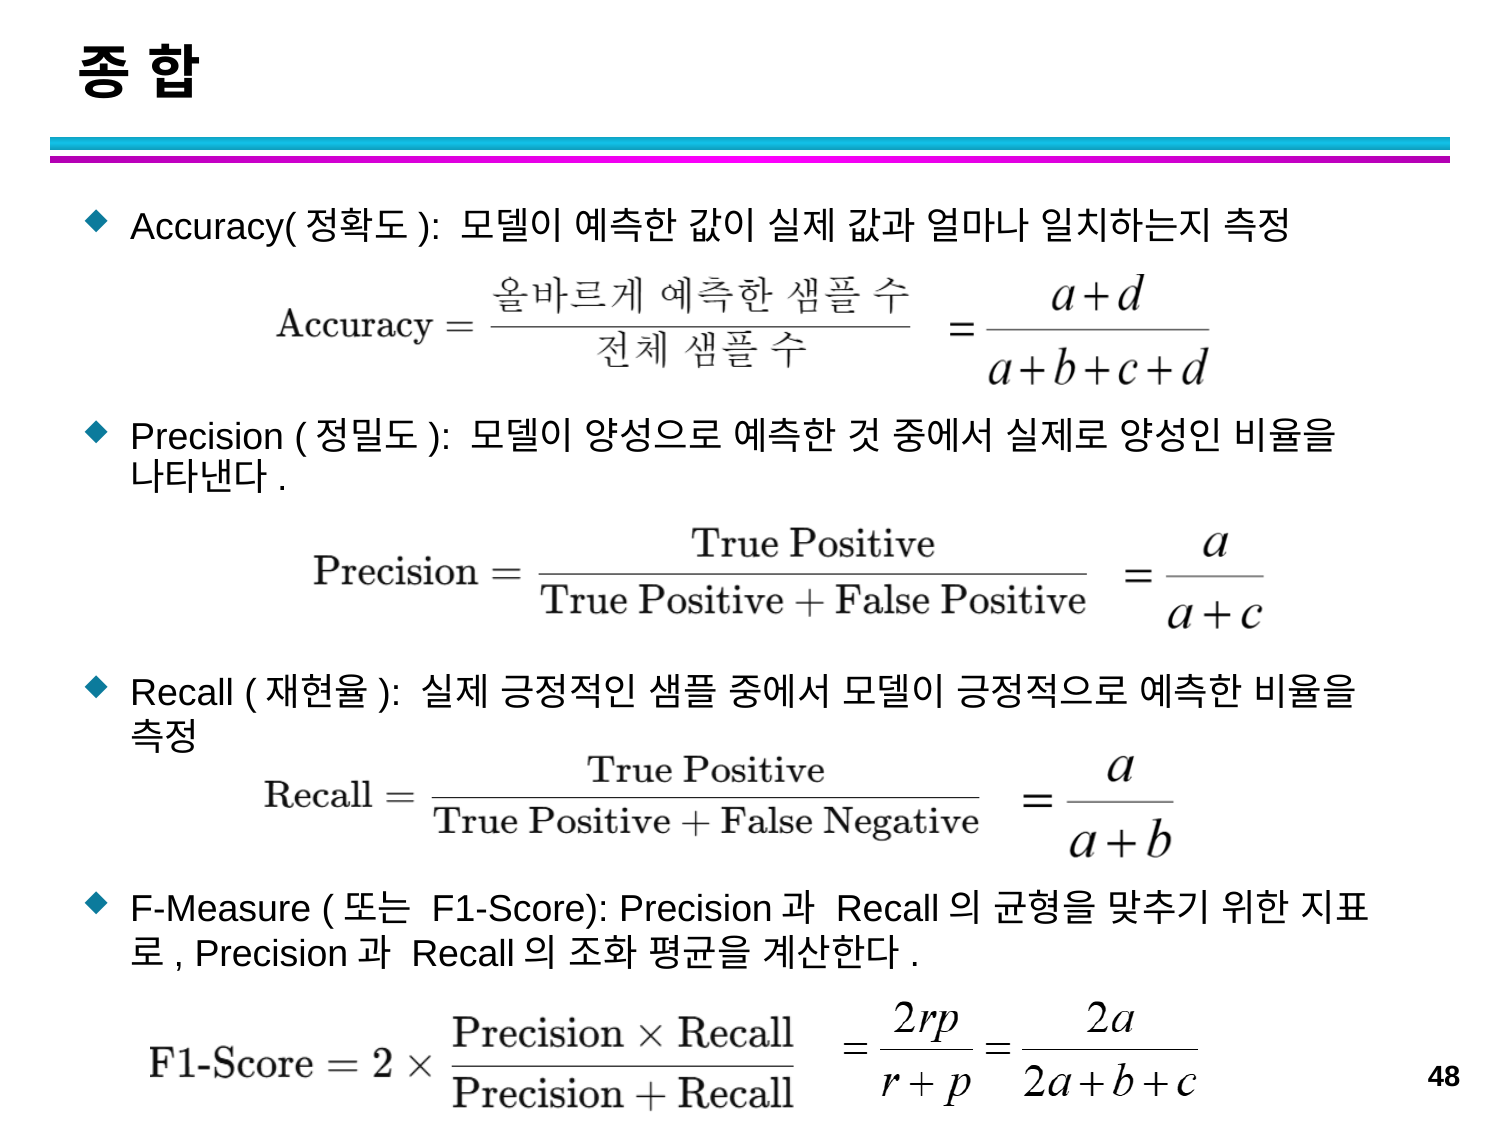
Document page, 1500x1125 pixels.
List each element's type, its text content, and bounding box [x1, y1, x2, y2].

picture [950, 274, 1238, 389]
title 종 합 [62, 24, 1421, 113]
picture [239, 734, 1011, 859]
text_box Accuracy(정확도): 모델이 예측한 값이 실제 값과 얼마나 일치하는지 측정 Precision (정밀도): 모델이 양성으로 예측한 것 중에서 실제로 양성인 비율을 나타낸다. Recall (재현율): 실제 긍정적인 샘플 중에서 모델이 긍정적으로 예측한 비율을 측정 F-Measure (또는 F1-Score): Precision과 Recall의 균형을 맞추기 위한 지표로, Precision과 Recall의 조화 평균을 계산한다. [67, 199, 1432, 1100]
picture [1022, 751, 1188, 863]
picture [299, 499, 1288, 641]
picture [839, 992, 1213, 1110]
picture [263, 262, 926, 376]
picture [149, 985, 801, 1120]
